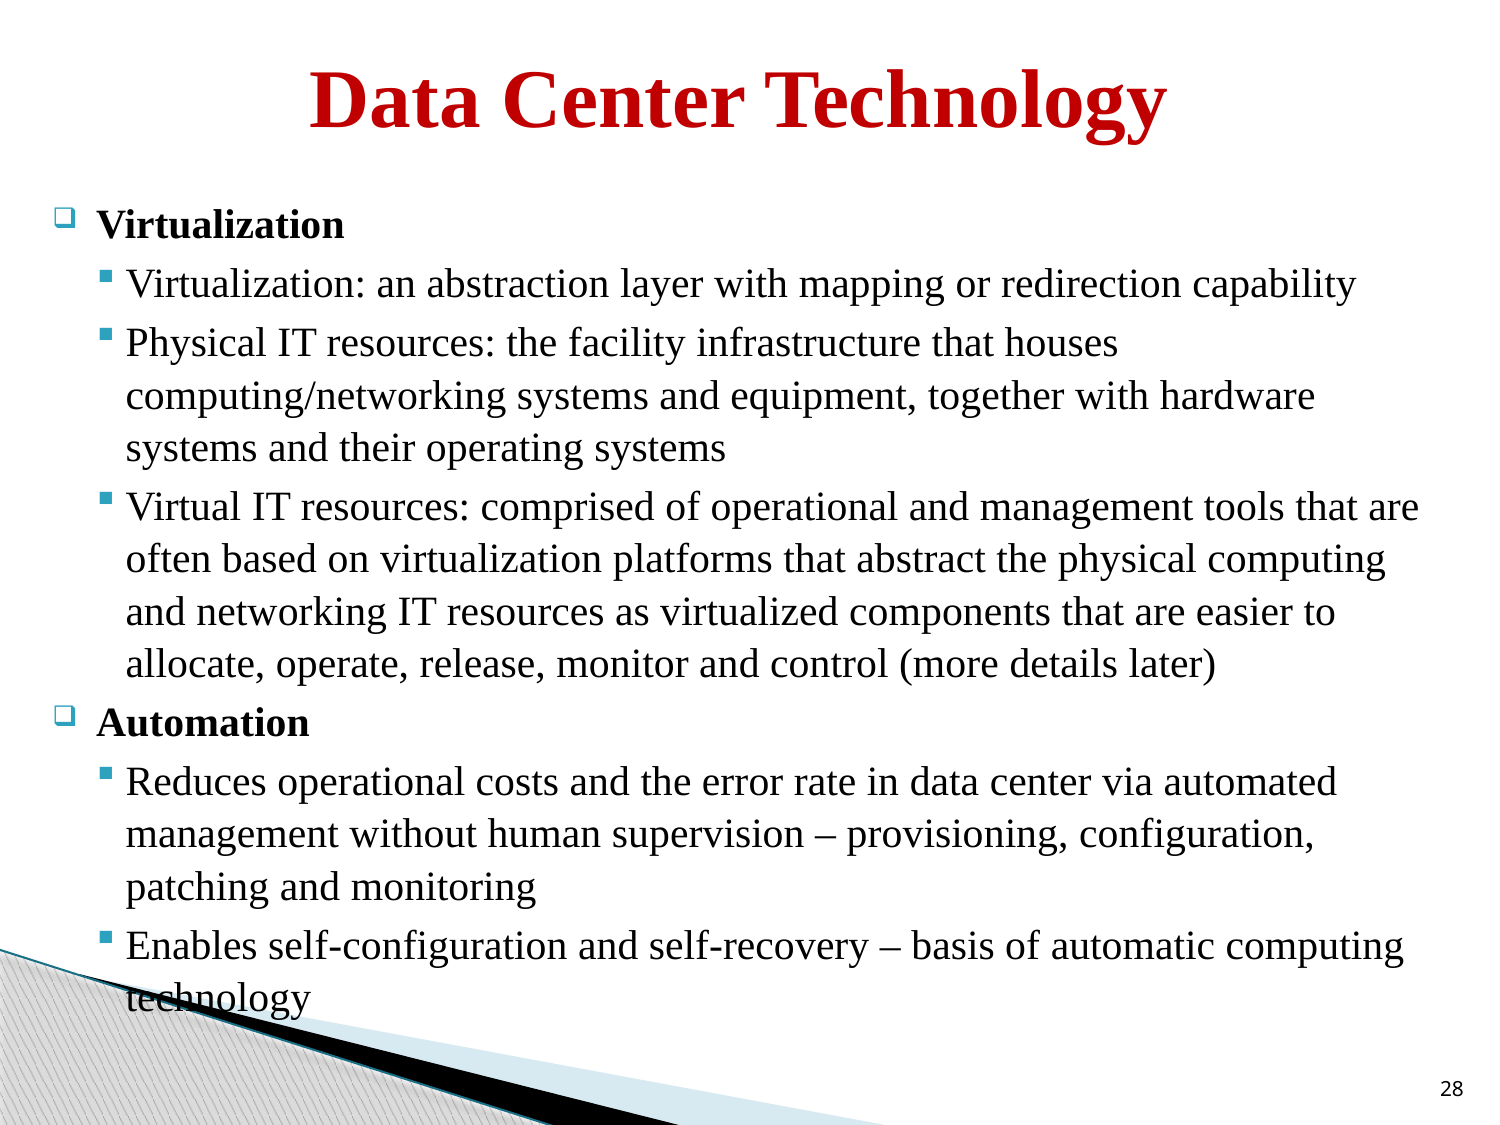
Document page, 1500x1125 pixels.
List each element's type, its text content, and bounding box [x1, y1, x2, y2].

slide_number 28 [1418, 1051, 1479, 1112]
list Virtualization Virtualization: an abstraction layer with mapping or redirection capability Physical IT resources: the facility infrastructure that houses computing/networking systems and equipment, together with hardware systems and their operating systems Virtual IT resources: comprised of operational and management tools that are often based on virtualization platforms that abstract the physical computing and networking IT resources as virtualized components that are easier to allocate, operate, release, monitor and control (more details later) Automation Reduces operational costs and the error rate in data center via automated management without human supervision – provisioning, configuration, patching and monitoring Enables self-configuration and self-recovery – basis of automatic computing technology [37, 187, 1463, 1038]
title Data Center Technology [75, 0, 1425, 188]
